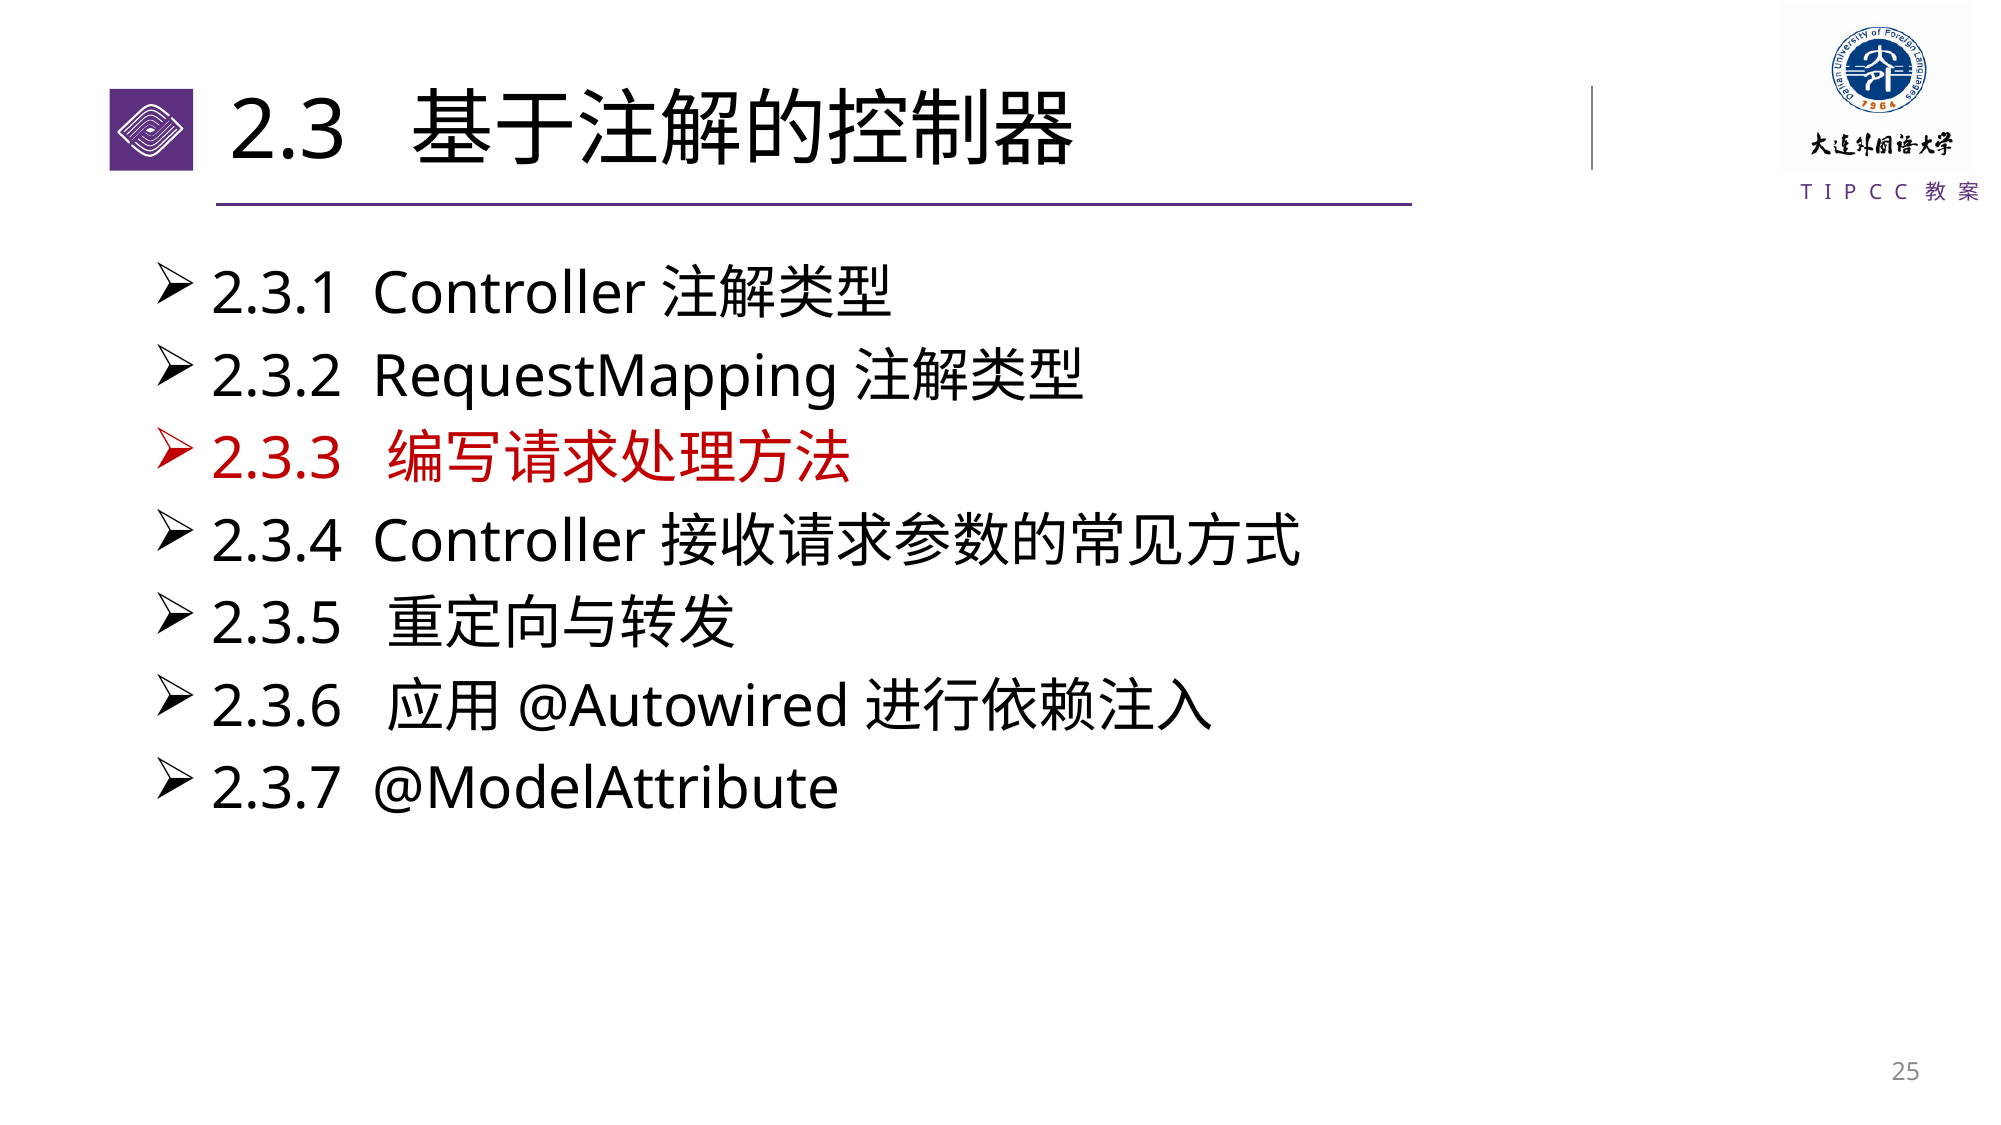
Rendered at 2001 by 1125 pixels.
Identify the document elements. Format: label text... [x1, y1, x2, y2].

title 2.3 基于注解的控制器 [214, 59, 1564, 205]
list 2.3.1 Controller注解类型 2.3.2 RequestMapping注解类型 2.3.3 编写请求处理方法 2.3.4 Controller接收请求参数的常见方式 2.3.5 重定向与转发 2.3.6 应用@Autowired进行依赖注入 2.3.7 @ModelAttribute [137, 247, 1863, 1001]
picture [1782, 2, 1971, 172]
slide_number 24 [1485, 1042, 1936, 1103]
